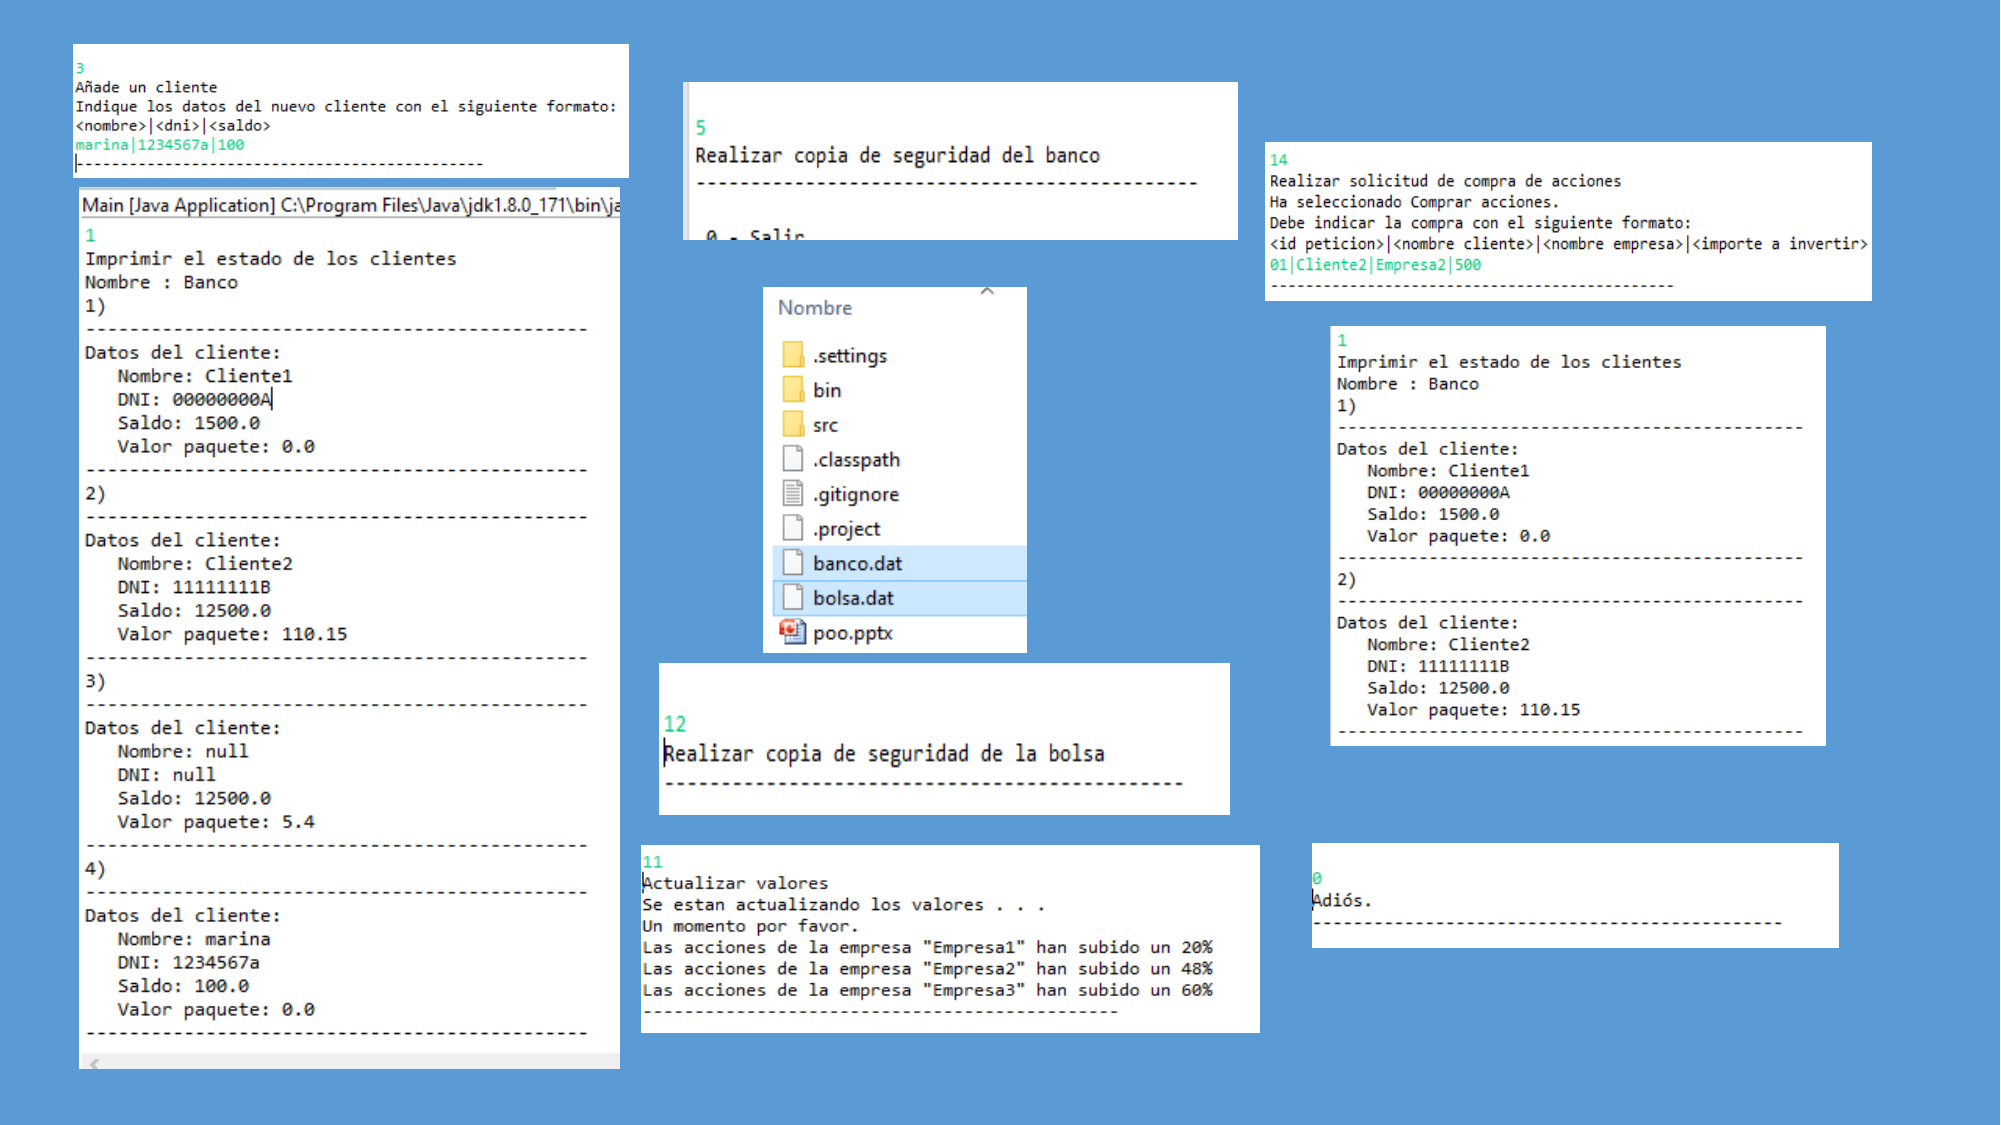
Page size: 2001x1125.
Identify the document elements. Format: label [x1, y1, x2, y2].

picture [659, 663, 1230, 815]
picture [1265, 142, 1872, 301]
picture [683, 82, 1238, 240]
picture [1312, 843, 1839, 948]
picture [73, 44, 629, 178]
picture [763, 287, 1027, 654]
picture [1330, 326, 1827, 747]
picture [640, 845, 1260, 1033]
picture [78, 187, 620, 1069]
